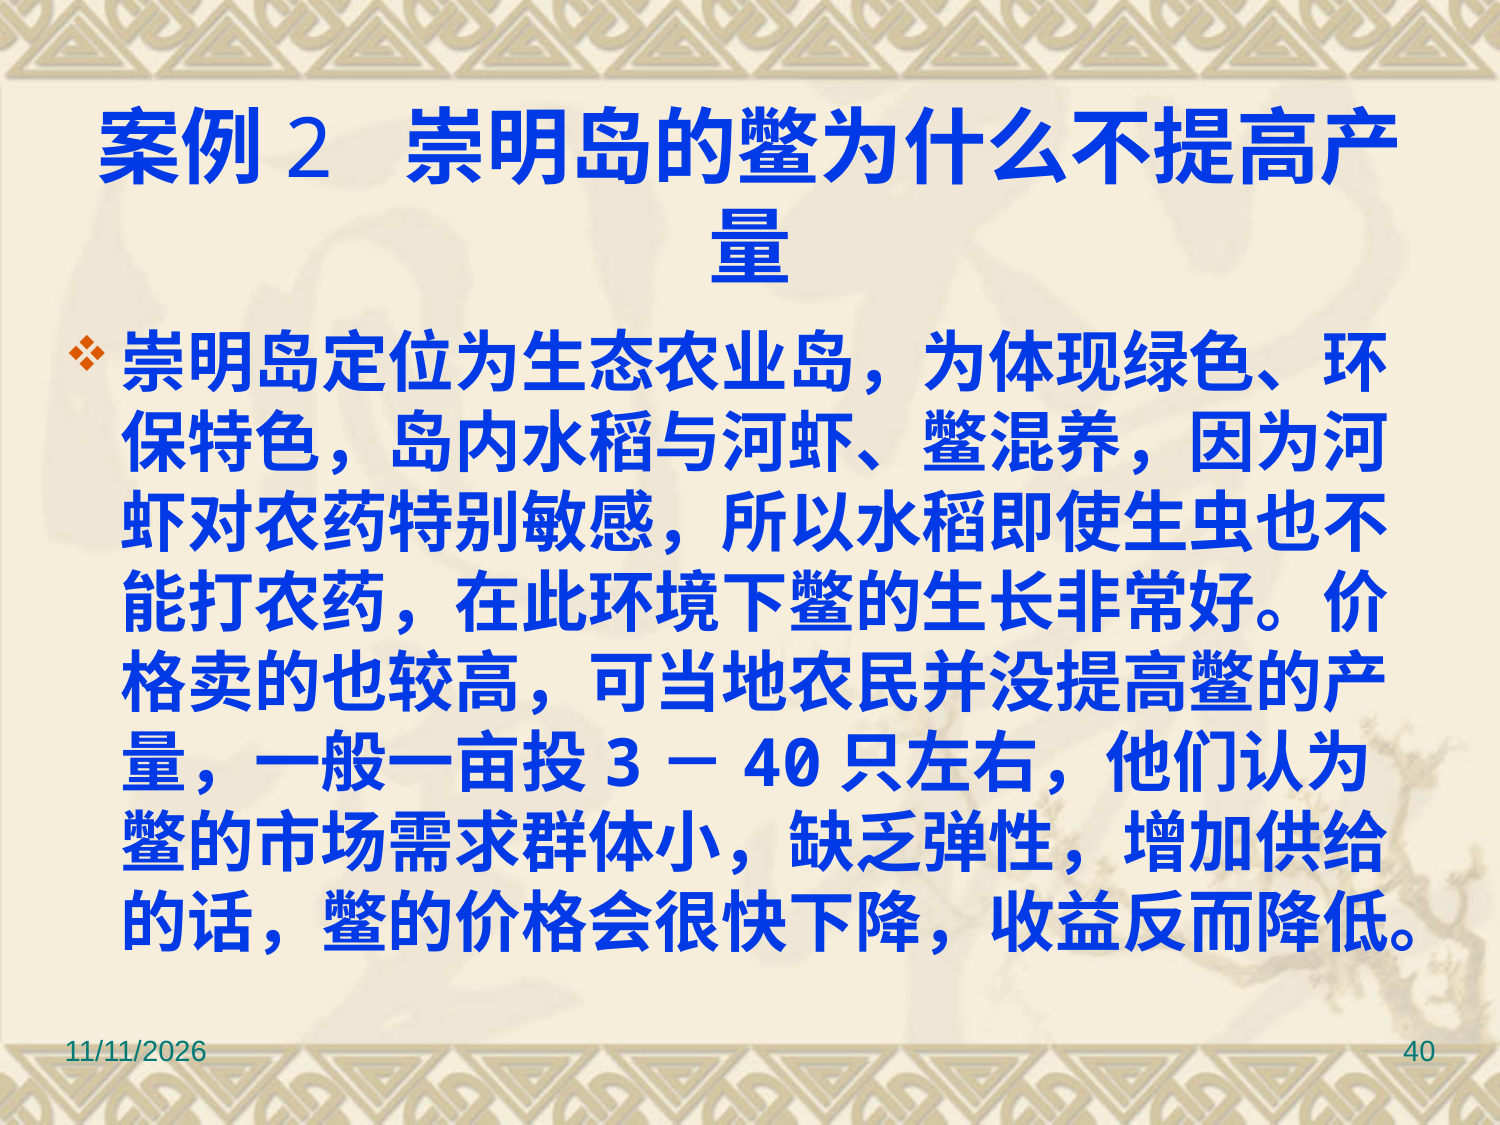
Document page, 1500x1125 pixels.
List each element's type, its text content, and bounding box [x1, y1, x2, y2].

title 案例2 崇明岛的鳖为什么不提高产量 [49, 99, 1451, 288]
slide_number 40 [1074, 1024, 1451, 1103]
picture [0, 0, 1500, 1125]
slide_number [49, 1024, 426, 1103]
list 崇明岛定位为生态农业岛，为体现绿色、环保特色，岛内水稻与河虾、鳖混养，因为河虾对农药特别敏感，所以水稻即使生虫也不能打农药，在此环境下鳖的生长非常好。价格卖的也较高，可当地农民并没提高鳖的产量，一般一亩投3－40只左右，他们认为鳖的市场需求群体小，缺乏弹性，增加供给的话，鳖的价格会很快下降，收益反而降低。 [49, 312, 1451, 1001]
